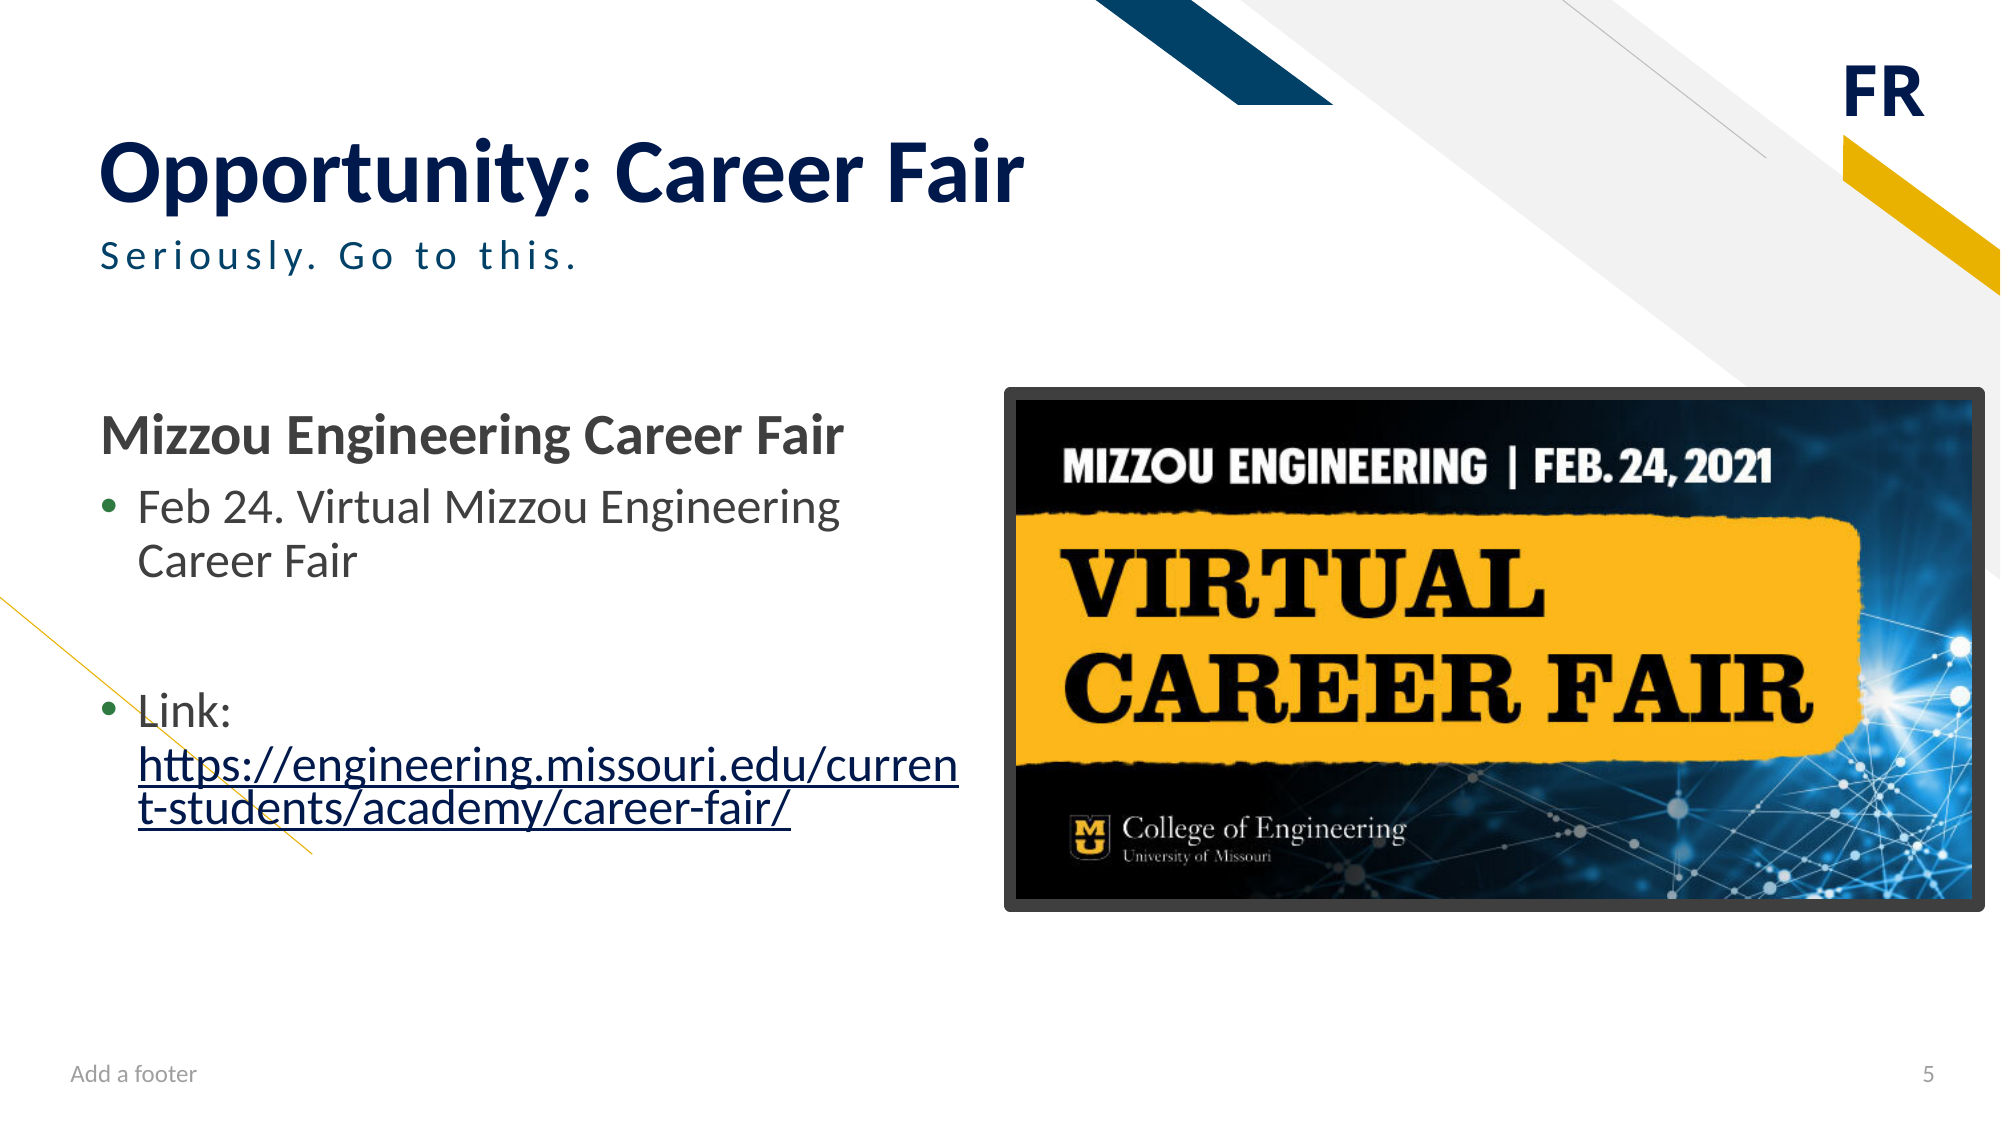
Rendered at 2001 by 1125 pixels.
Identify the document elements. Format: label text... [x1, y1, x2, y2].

picture [1016, 399, 1973, 900]
title Opportunity: Career Fair [85, 34, 1453, 223]
list Feb 24. Virtual Mizzou Engineering Career Fair Link: https://engineering.missouri.edu/current-students/academy/career-fair/ [85, 473, 984, 1004]
slide_number 5 [1828, 1042, 1950, 1103]
list Seriously. Go to this. [85, 225, 1295, 326]
list Mizzou Engineering Career Fair [85, 345, 984, 473]
footer Add a footer [55, 1042, 731, 1103]
